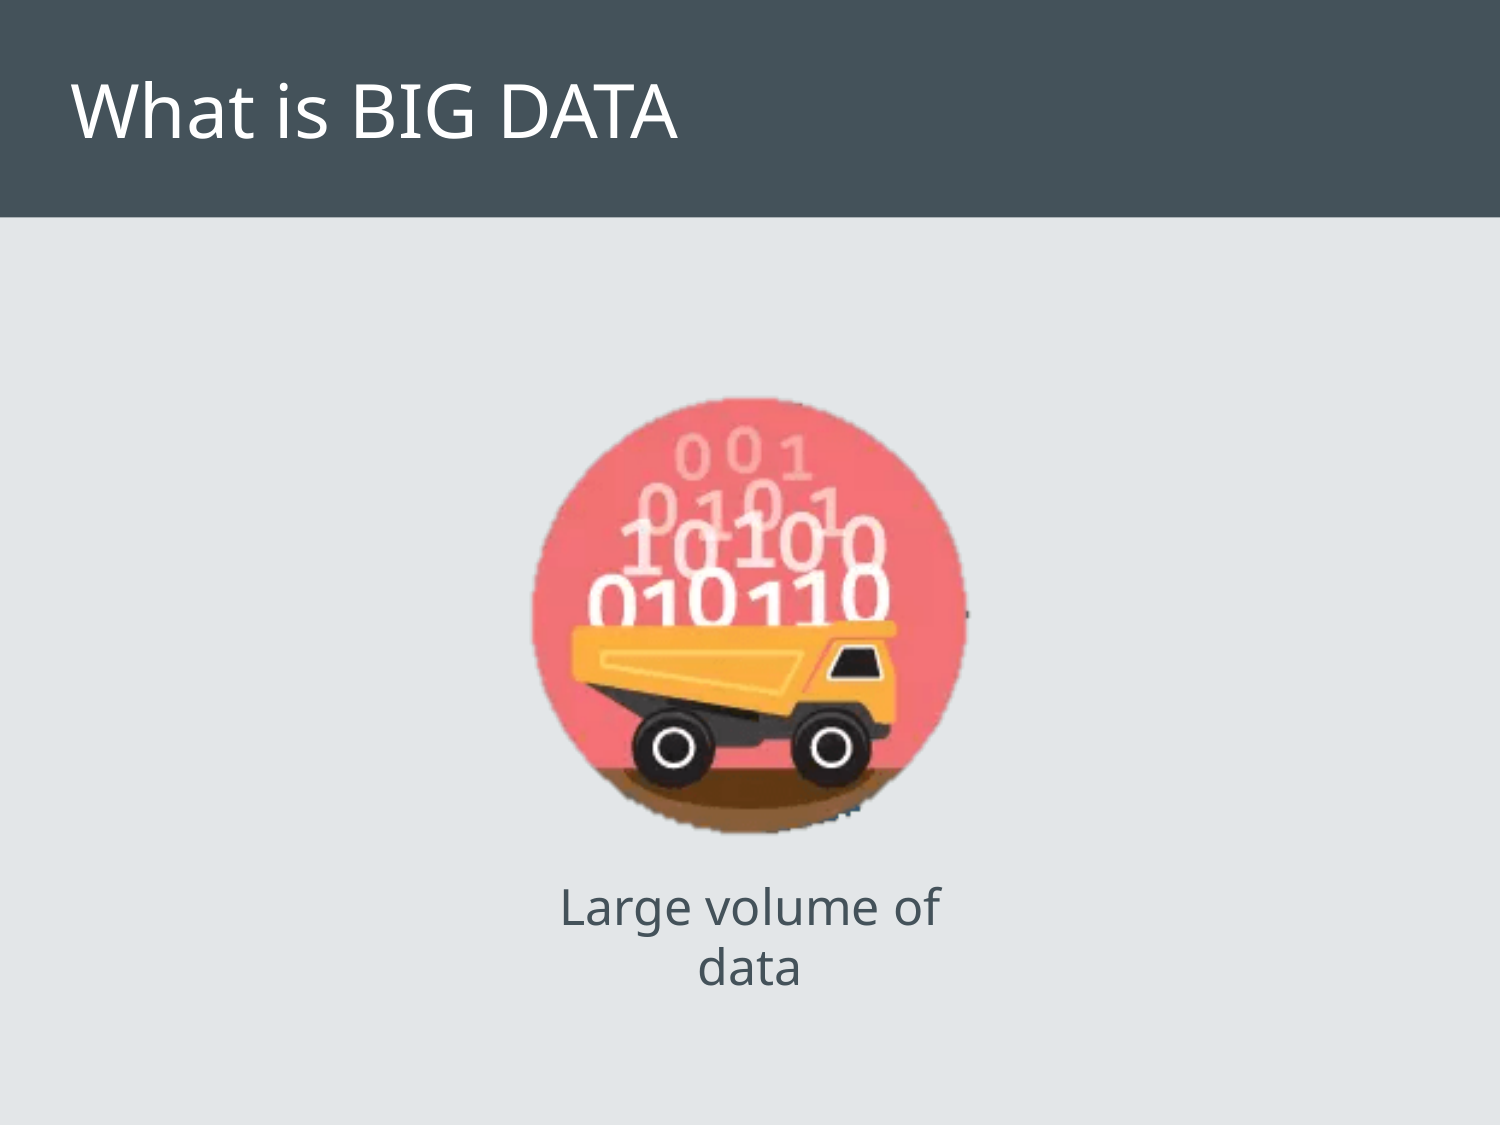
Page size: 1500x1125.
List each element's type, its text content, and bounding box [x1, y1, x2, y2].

text_box Large volume of data [485, 889, 1015, 982]
title What is BIG DATA [55, 0, 1432, 218]
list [509, 375, 991, 858]
